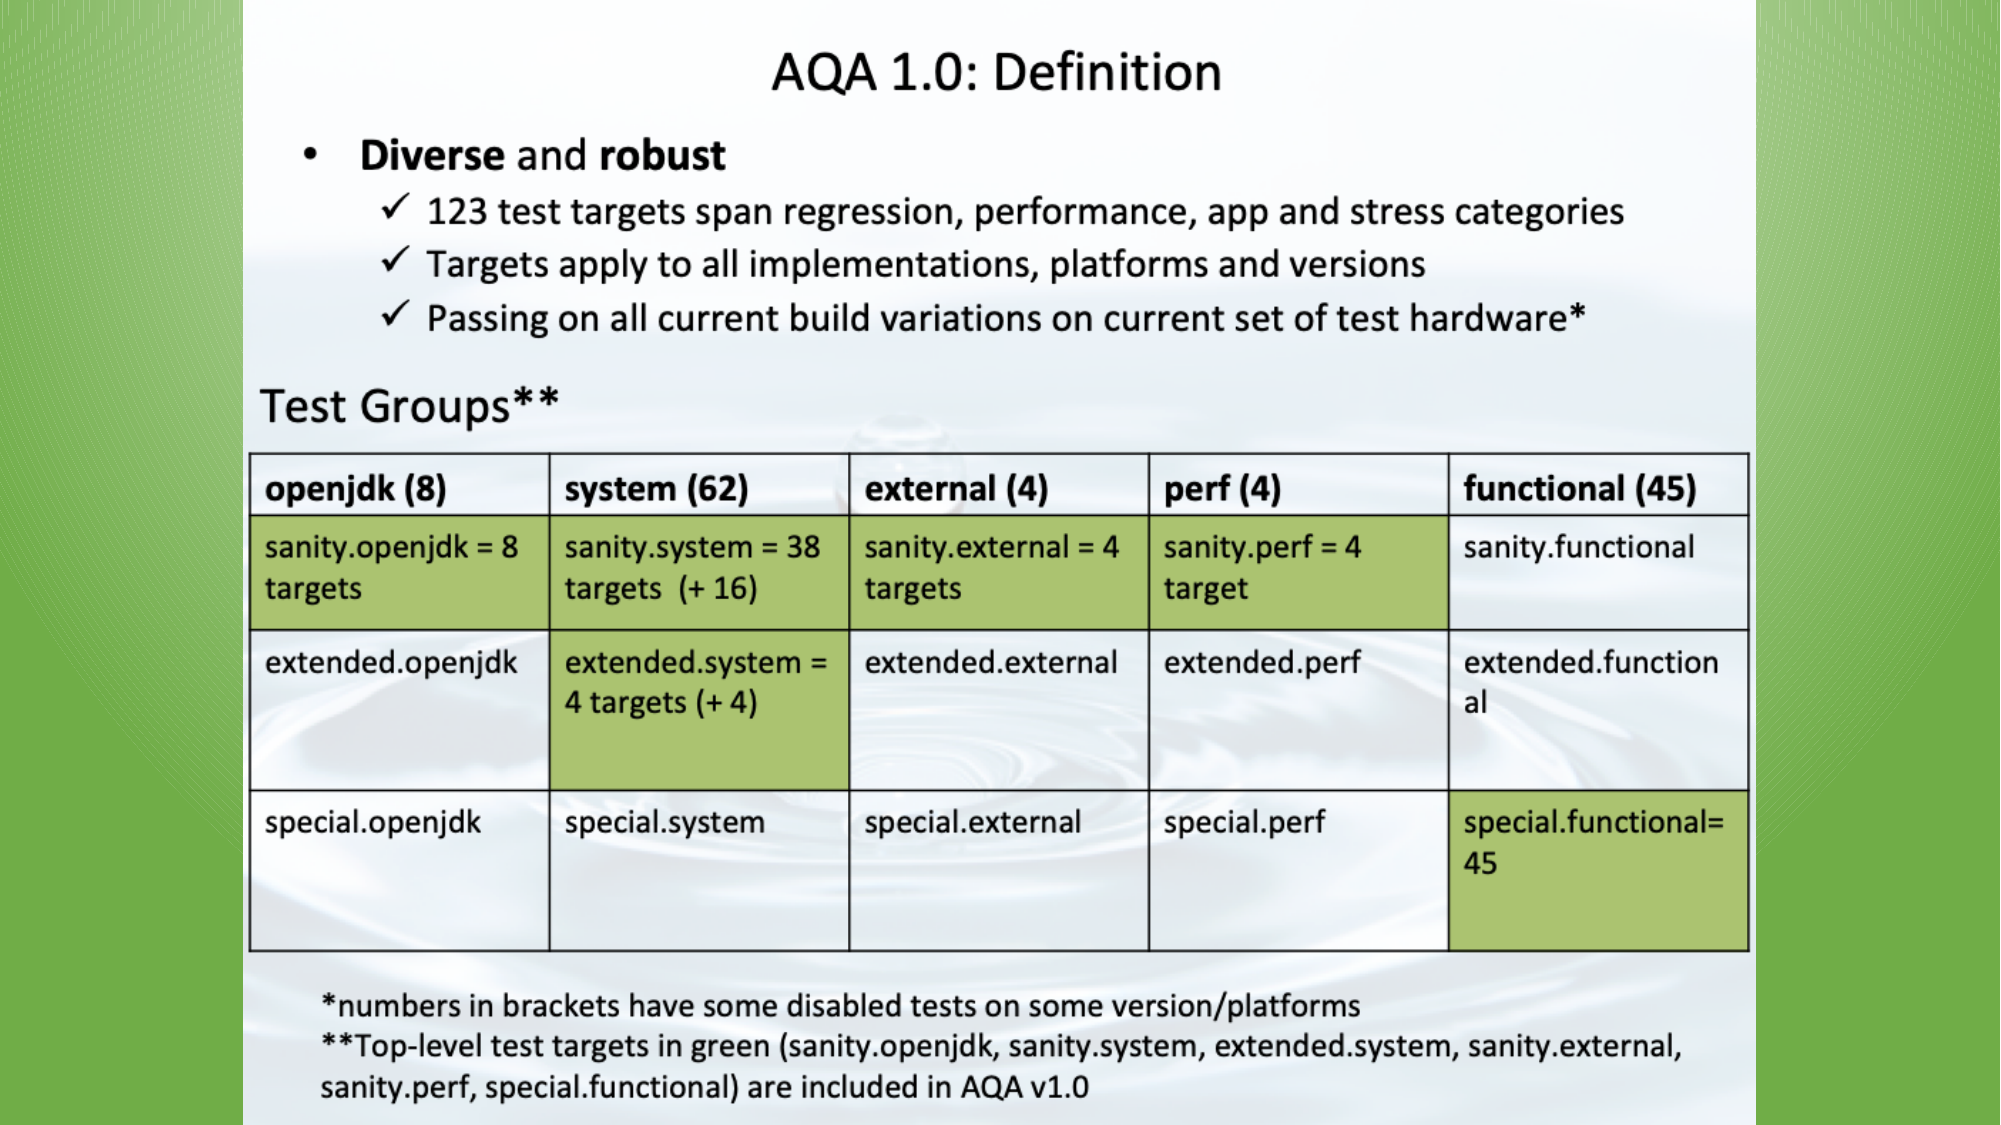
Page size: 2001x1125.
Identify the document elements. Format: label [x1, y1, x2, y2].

picture [243, 0, 1756, 1125]
